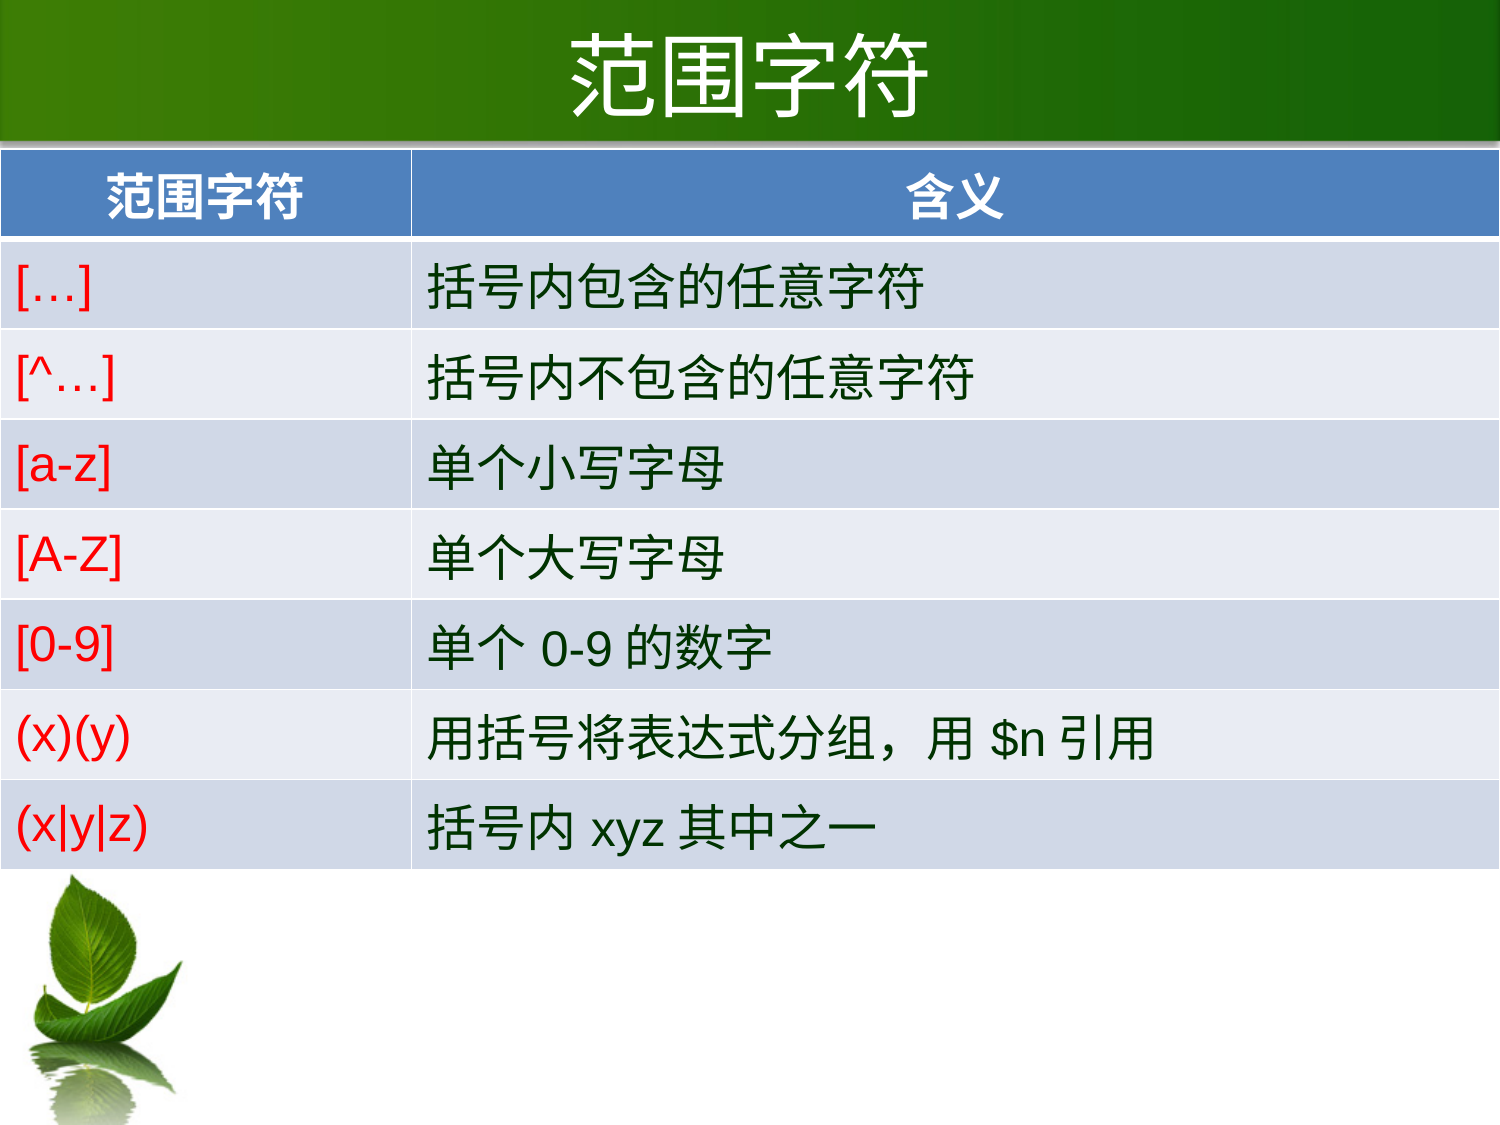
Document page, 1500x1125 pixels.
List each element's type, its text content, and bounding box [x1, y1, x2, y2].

table_header 含义 [412, 150, 1499, 236]
table_cell (x)(y) [1, 690, 411, 779]
table_cell [a-z] [1, 420, 411, 508]
table_cell 单个小写字母 [412, 420, 1499, 508]
table_cell (x|y|z) [1, 780, 411, 869]
table_cell 单个0-9的数字 [412, 600, 1499, 689]
table_cell [^…] [1, 330, 411, 418]
title 范围字符 [5, 9, 1495, 138]
table_cell 括号内不包含的任意字符 [412, 330, 1499, 418]
table_cell [0-9] [1, 600, 411, 689]
table_cell 用括号将表达式分组，用$n引用 [412, 690, 1499, 779]
picture [0, 870, 1500, 1125]
table_header 范围字符 [1, 150, 411, 236]
table_cell [A-Z] [1, 510, 411, 598]
table_cell 括号内包含的任意字符 [412, 242, 1499, 328]
table_cell 单个大写字母 [412, 510, 1499, 598]
table_cell […] [1, 242, 411, 328]
table_cell 括号内xyz其中之一 [412, 780, 1499, 869]
picture [0, 0, 1500, 148]
